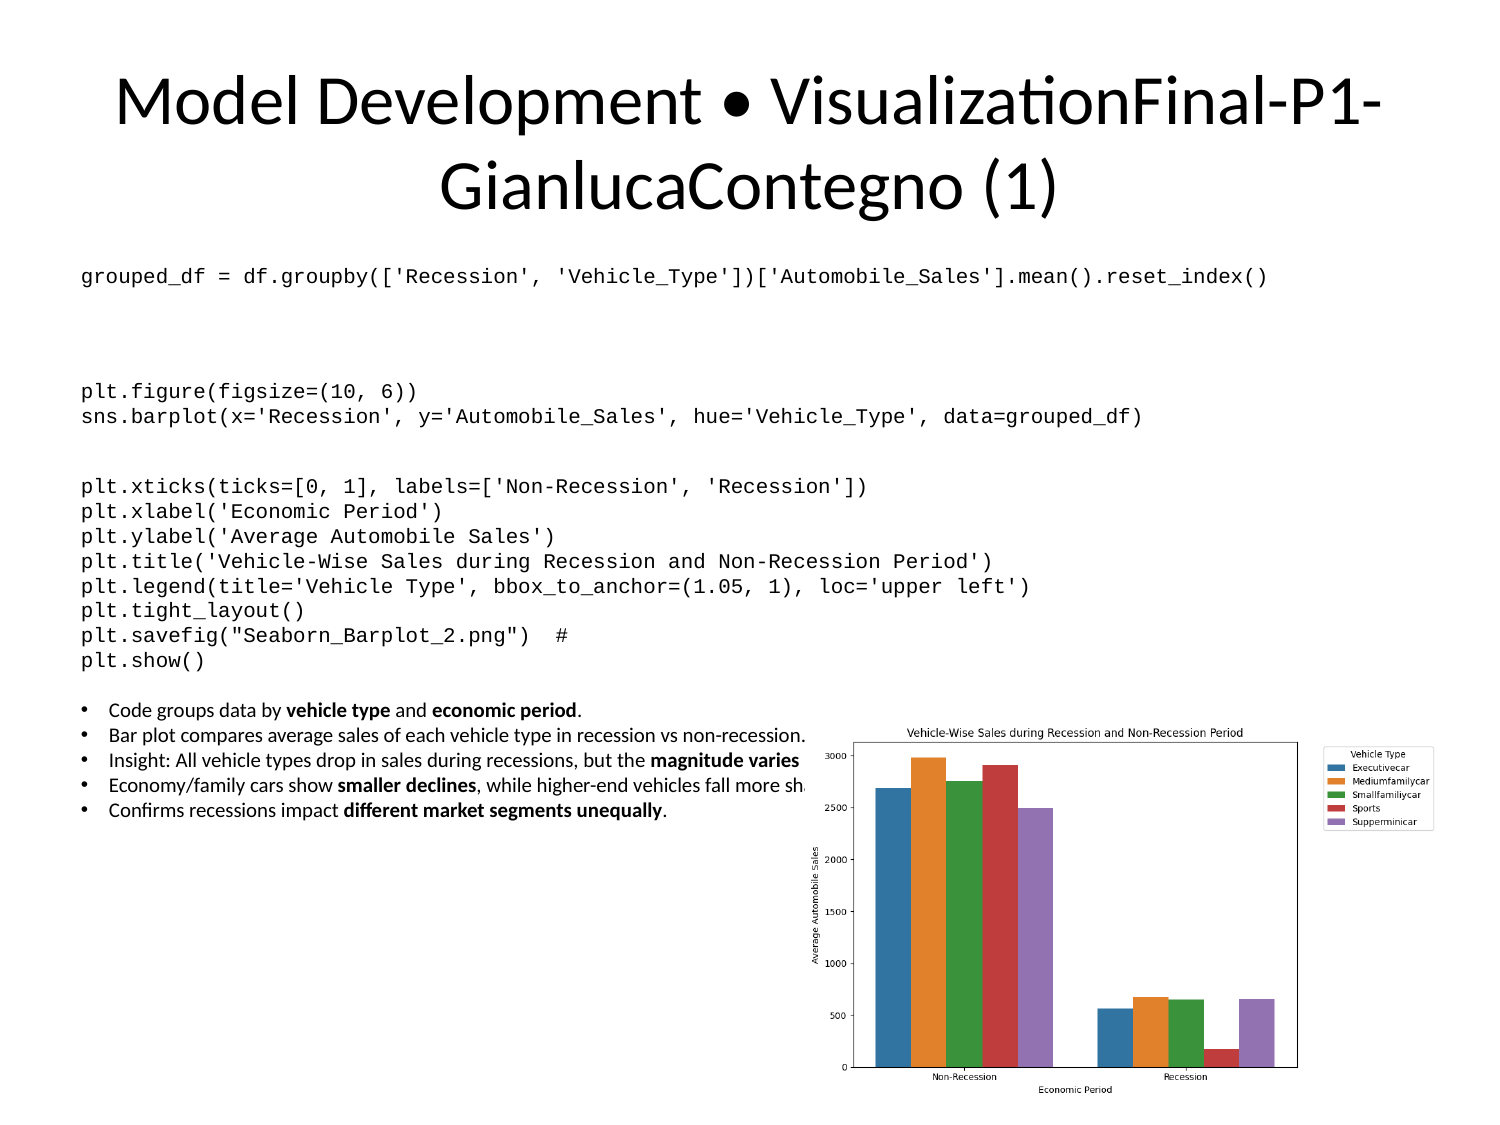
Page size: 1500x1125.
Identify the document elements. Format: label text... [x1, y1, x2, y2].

title Model Development • VisualizationFinal-P1-GianlucaContegno (1) [75, 45, 1425, 233]
picture [805, 720, 1440, 1101]
text_box grouped_df = df.groupby(['Recession', 'Vehicle_Type'])['Automobile_Sales'].mean().reset_index() plt.figure(figsize=(10, 6)) sns.barplot(x='Recession', y='Automobile_Sales', hue='Vehicle_Type', data=grouped_df) plt.xticks(ticks=[0, 1], labels=['Non-Recession', 'Recession']) plt.xlabel('Economic Period') plt.ylabel('Average Automobile Sales') plt.title('Vehicle-Wise Sales during Recession and Non-Recession Period') plt.legend(title='Vehicle Type', bbox_to_anchor=(1.05, 1), loc='upper left') plt.tight_layout() plt.savefig("Seaborn_Barplot_2.png") # plt.show() Code groups data by vehicle type and economic period. Bar plot compares average sales of each vehicle type in recession vs non-recession. Insight: All vehicle types drop in sales during recessions, but the magnitude varies Economy/family cars show smaller declines, while higher-end vehicles fall more sharply. Confirms recessions impact different market segments unequally. [66, 209, 1284, 855]
